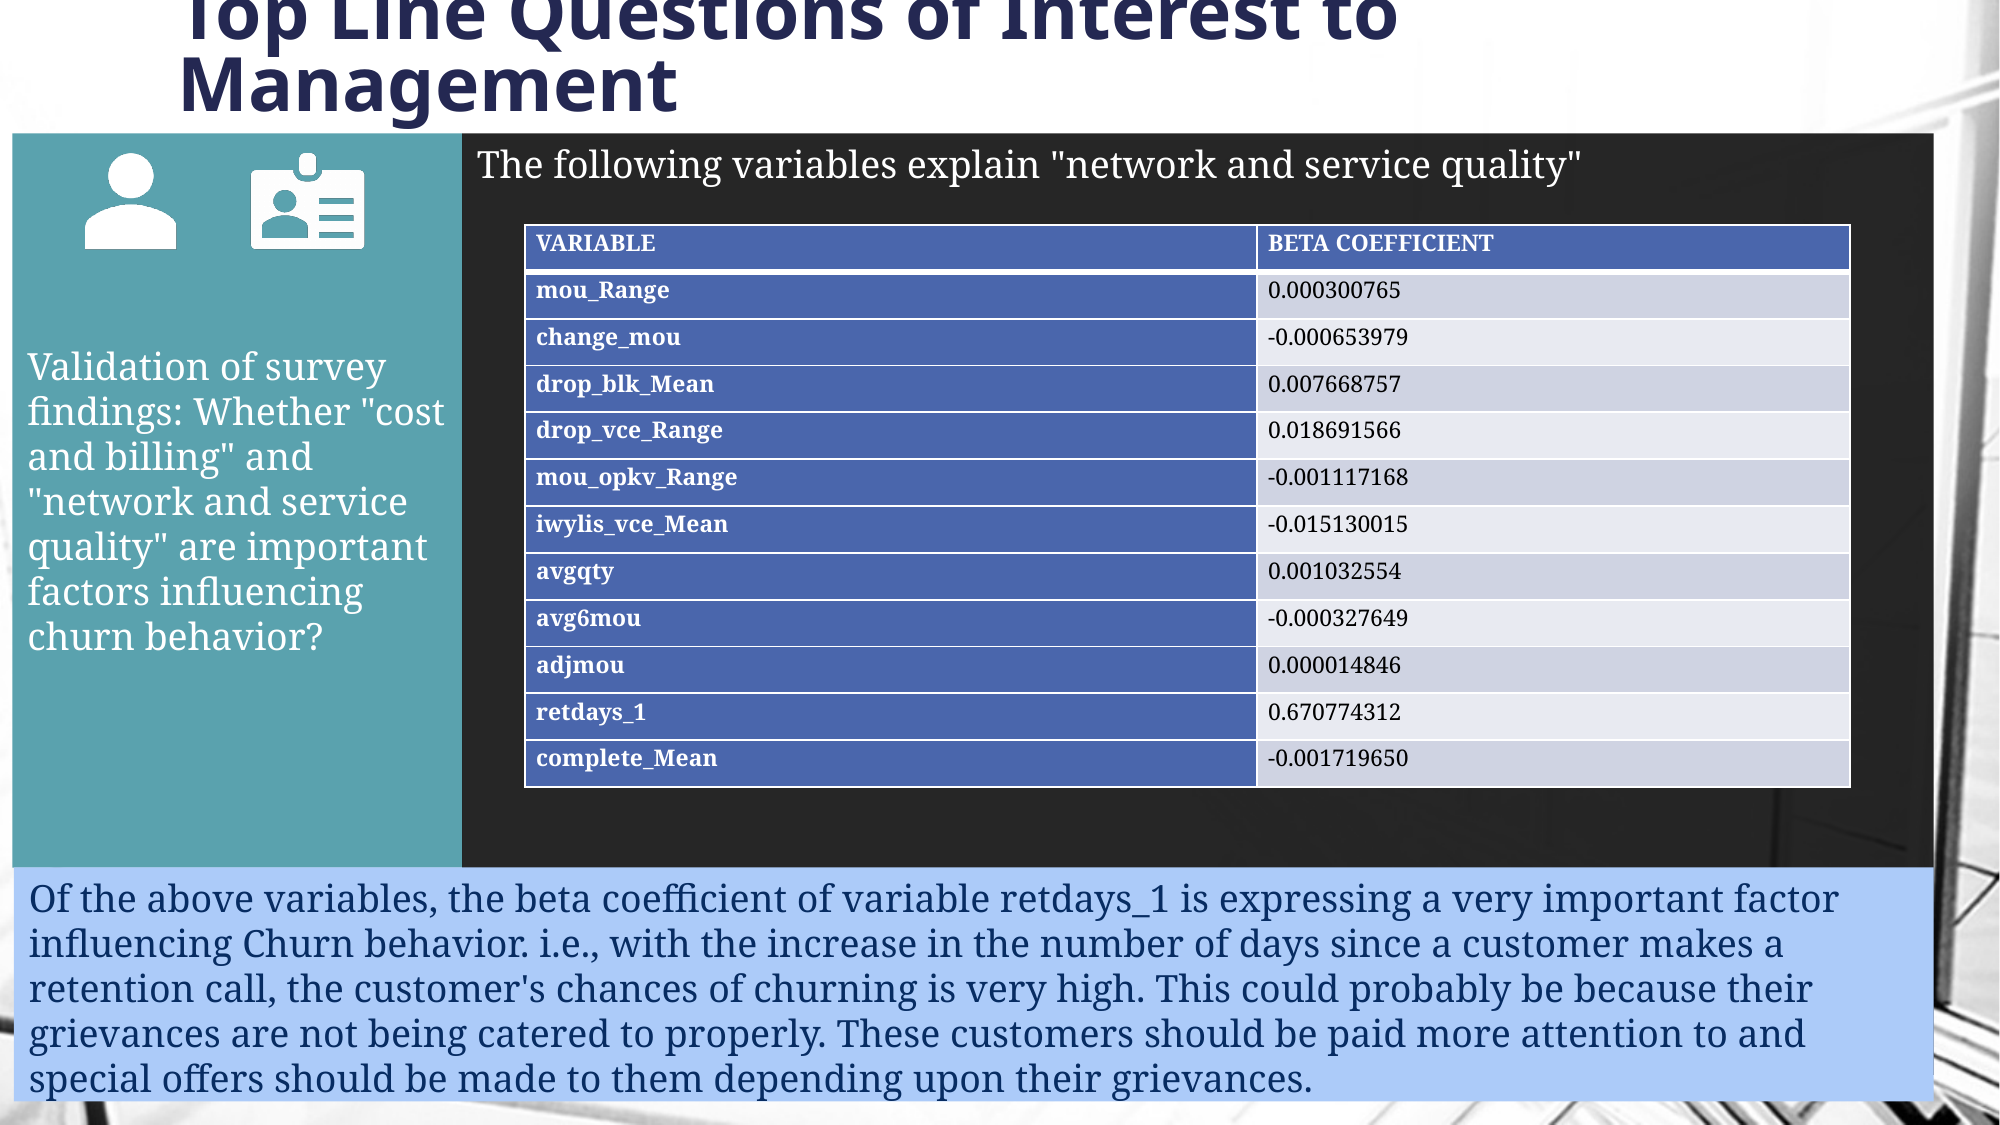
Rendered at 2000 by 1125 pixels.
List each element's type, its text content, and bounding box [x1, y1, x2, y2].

table_cell -0.000653979 [1258, 320, 1849, 365]
table_cell drop_blk_Mean [526, 366, 1256, 411]
table_cell avg6mou [526, 601, 1256, 646]
table_cell iwylis_vce_Mean [526, 507, 1256, 552]
table_cell -0.001117168 [1258, 460, 1849, 505]
table_cell mou_Range [526, 275, 1256, 318]
table_cell -0.001719650 [1258, 741, 1849, 786]
picture [0, 0, 2000, 1125]
table_cell retdays_1 [526, 694, 1256, 739]
table_cell 0.001032554 [1258, 554, 1849, 599]
table_cell avgqty [526, 554, 1256, 599]
table_cell 0.670774312 [1258, 694, 1849, 739]
table_cell 0.000014846 [1258, 647, 1849, 692]
table_cell drop_vce_Range [526, 413, 1256, 458]
table_cell adjmou [526, 647, 1256, 692]
table_cell 0.000300765 [1258, 275, 1849, 318]
title Top Line Questions of Interest to Management [162, 20, 1888, 132]
table_cell -0.015130015 [1258, 507, 1849, 552]
table_cell -0.000327649 [1258, 601, 1849, 646]
table_header BETA COEFFICIENT [1258, 226, 1849, 269]
text_box The following variables explain "network and service quality" [461, 132, 1935, 866]
text_box Of the above variables, the beta coefficient of variable retdays_1 is expressing a very important factor influencing Churn behavior. i.e., with the increase in the number of days since a customer makes a retention call, the customer's chances of churning is very high. This could probably be because their grievances are not being catered to properly. These customers should be paid more attention to and special offers should be made to them depending upon their grievances. [13, 866, 1935, 1103]
table_header VARIABLE [526, 226, 1256, 269]
table_cell 0.018691566 [1258, 413, 1849, 458]
table_cell mou_opkv_Range [526, 460, 1256, 505]
table_cell 0.007668757 [1258, 366, 1849, 411]
table_cell complete_Mean [526, 741, 1256, 786]
table_cell change_mou [526, 320, 1256, 365]
text_box Validation of survey findings: Whether "cost and billing" and "network and service quality" are important factors influencing churn behavior? [11, 132, 461, 869]
